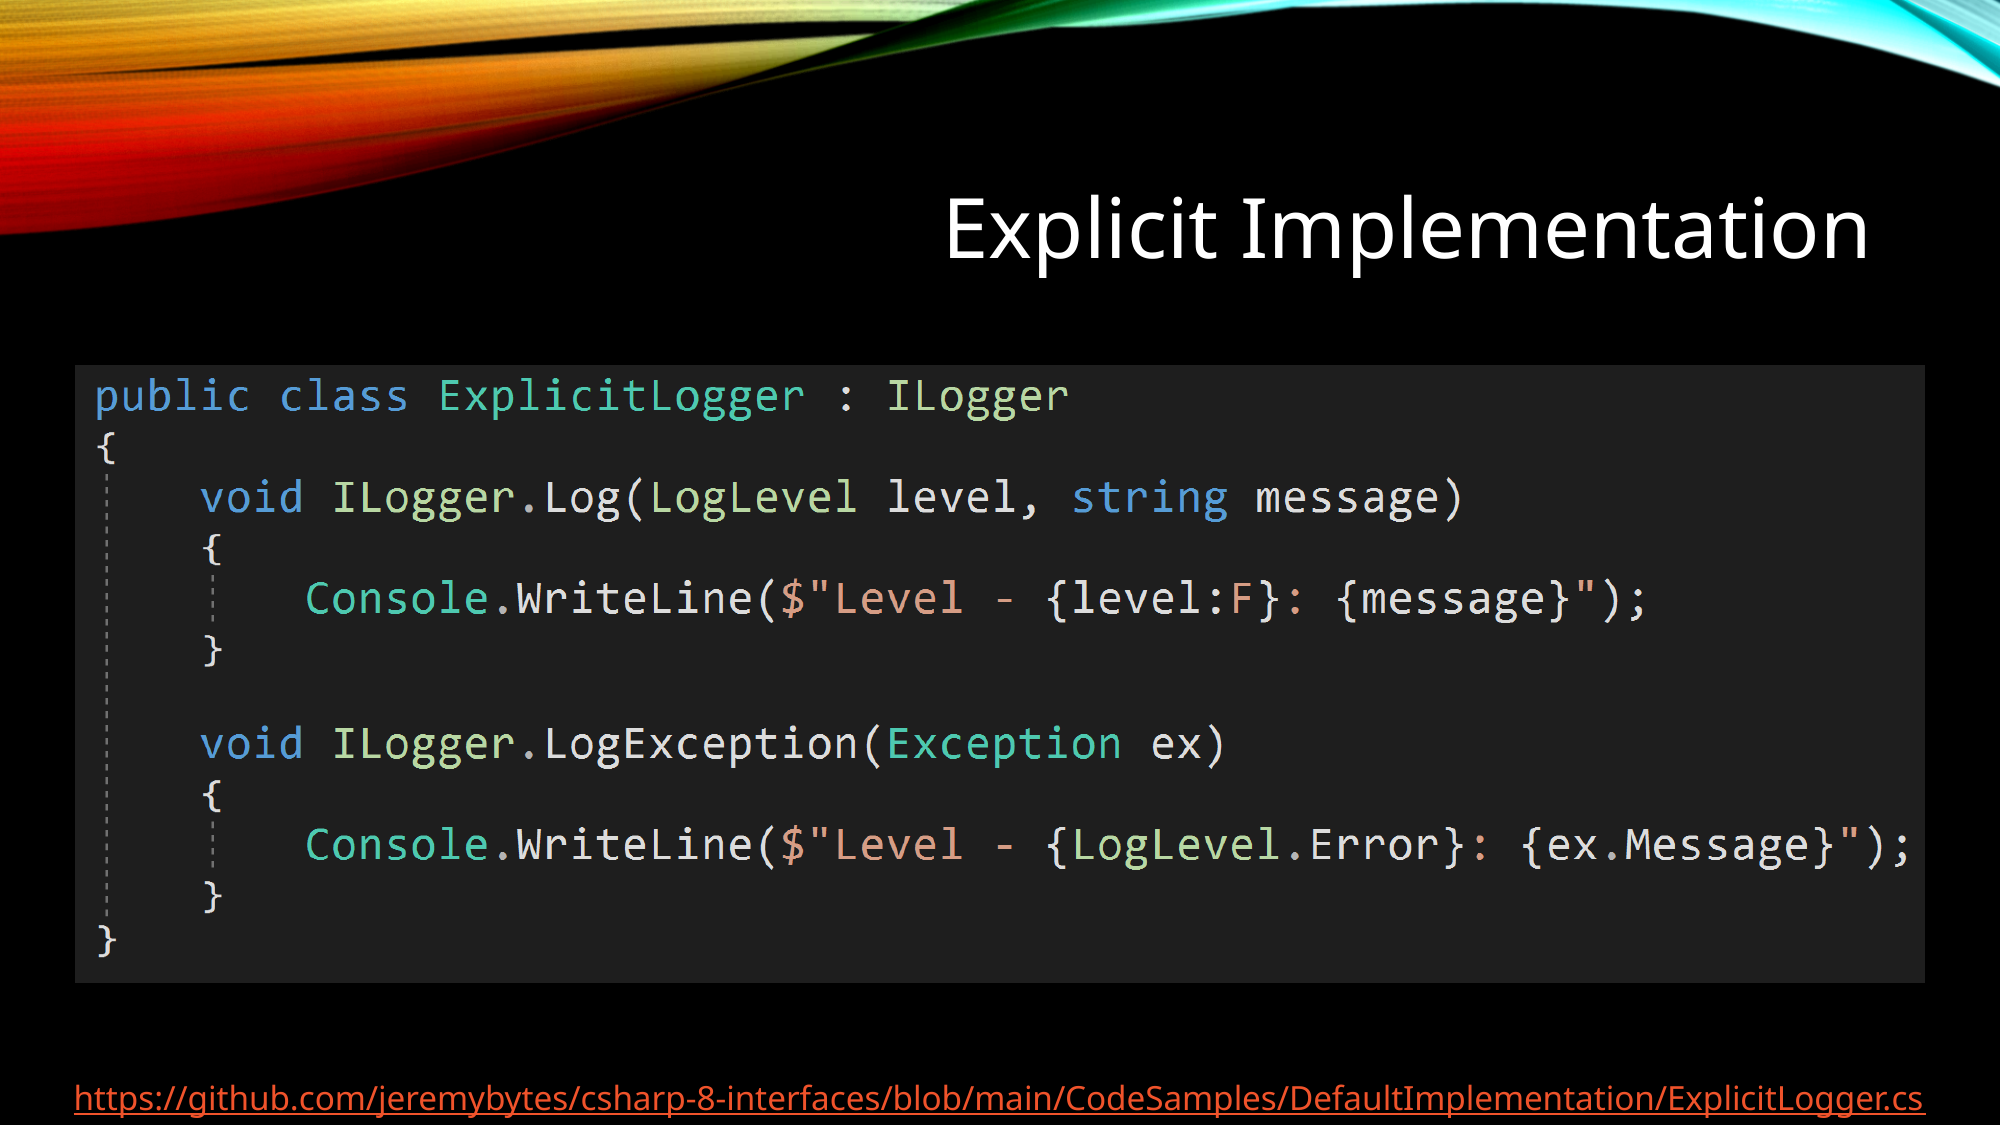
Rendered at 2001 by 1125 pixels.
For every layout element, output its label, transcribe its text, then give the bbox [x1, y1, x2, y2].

text_box https://github.com/jeremybytes/csharp-8-interfaces/blob/main/CodeSamples/DefaultImplementation/ExplicitLogger.cs [0, 1069, 2000, 1125]
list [75, 365, 1925, 984]
picture [0, 0, 2000, 237]
title Explicit Implementation [112, 125, 1888, 338]
